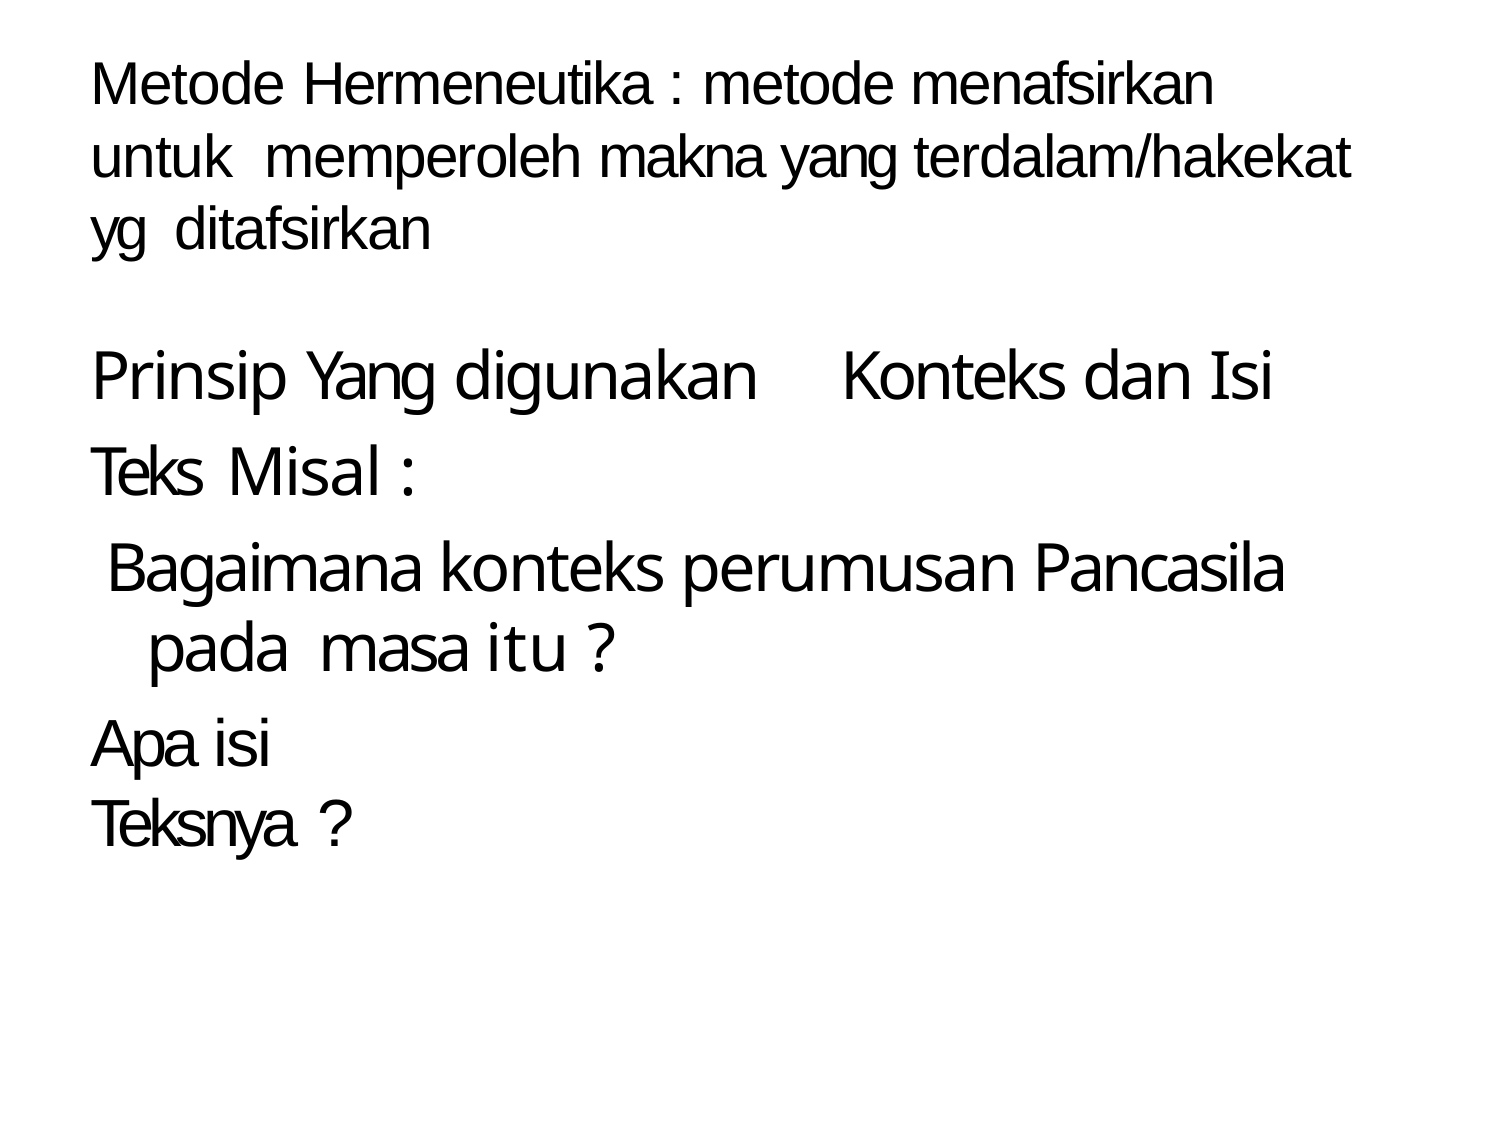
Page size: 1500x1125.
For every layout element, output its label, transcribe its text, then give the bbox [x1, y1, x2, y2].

text_box Apa isi Teksnya ? [87, 697, 542, 860]
text_box Metode Hermeneutika : metode menafsirkan untuk memperoleh makna yang terdalam/hakekat yg ditafsirkan [87, 42, 1355, 262]
title Prinsip Yang digunakan Konteks dan Isi Teks Misal : Bagaimana konteks perumusan Pancasila pada masa itu ? [87, 314, 1365, 685]
